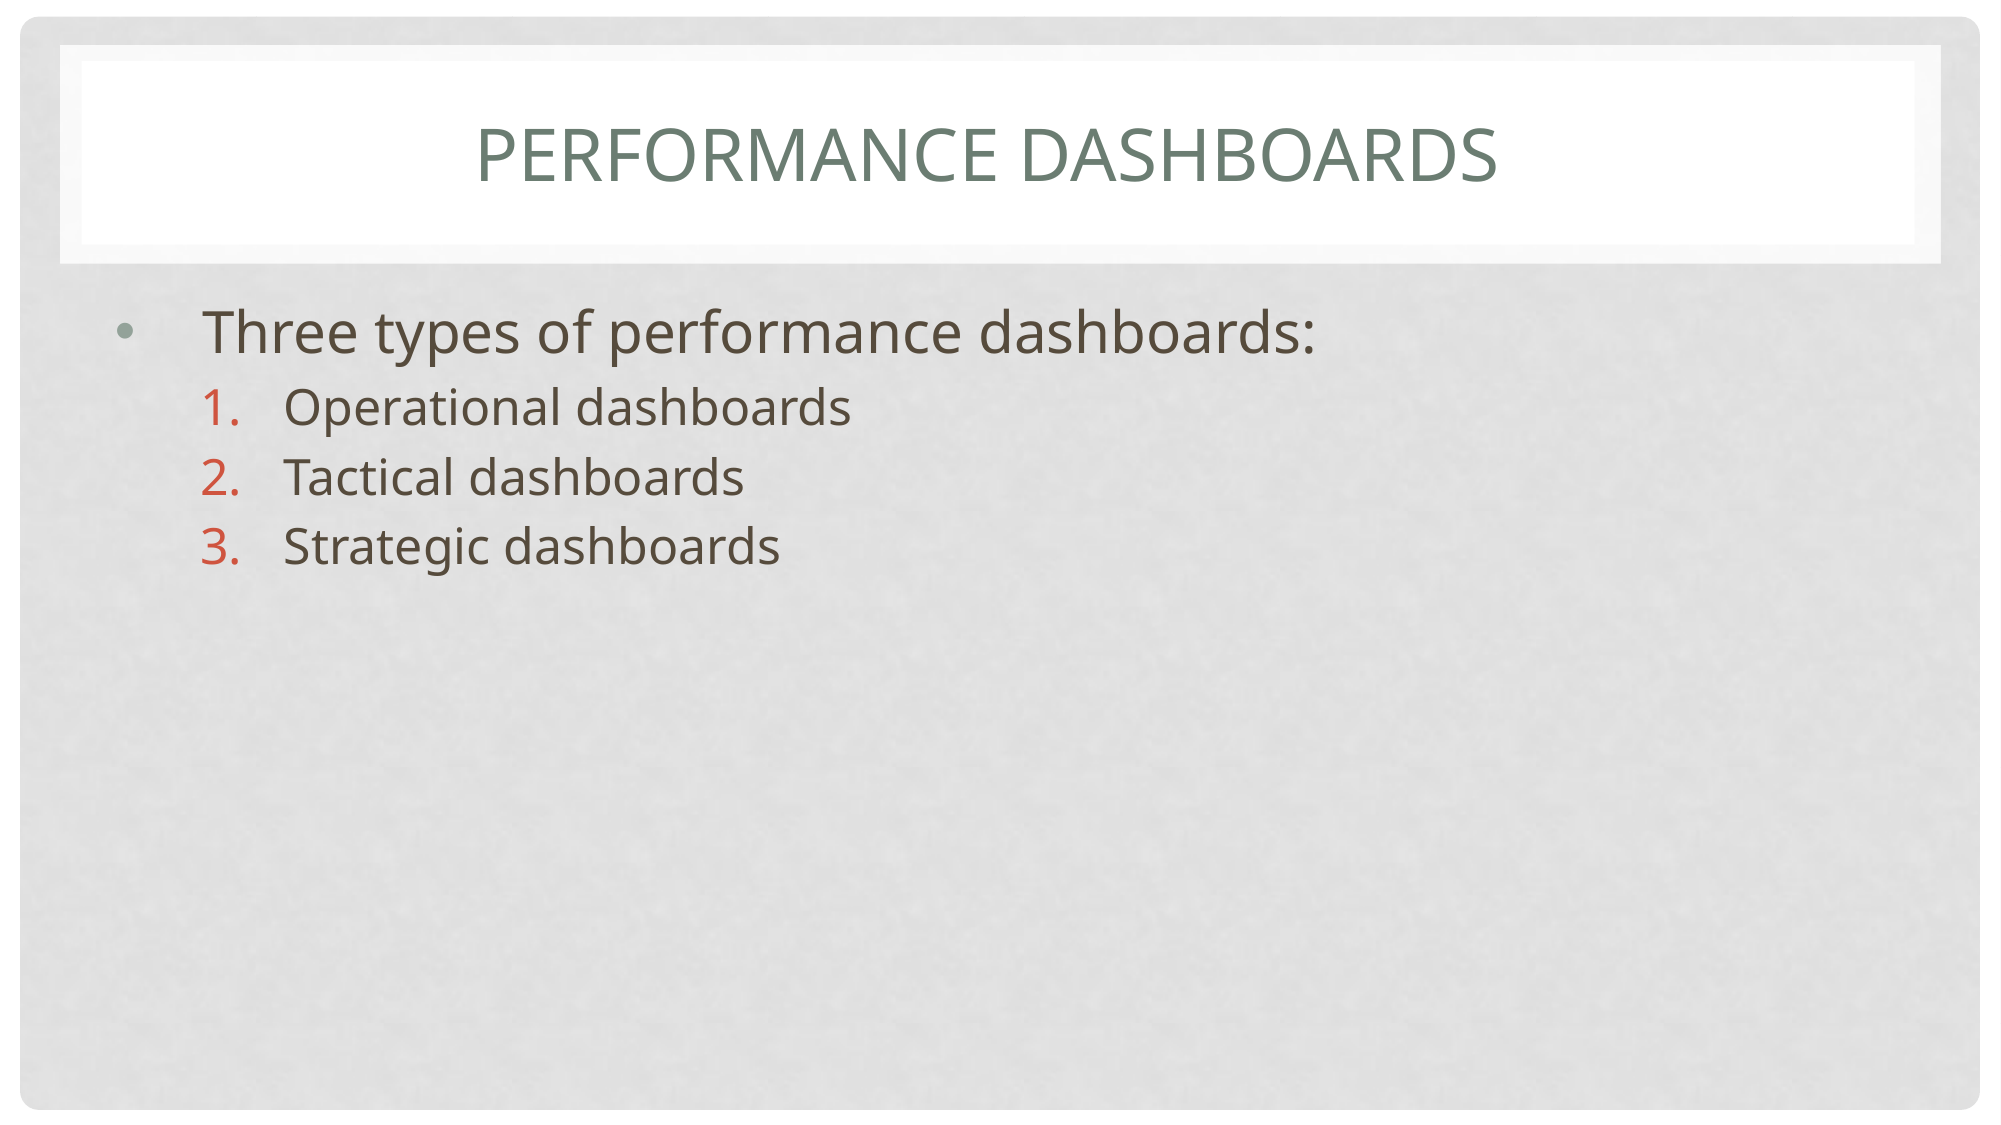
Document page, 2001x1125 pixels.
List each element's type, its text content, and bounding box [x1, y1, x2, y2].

list Three types of performance dashboards: Operational dashboards Tactical dashboards Strategic dashboards [99, 287, 1900, 1005]
title Performance Dashboards [93, 66, 1900, 238]
